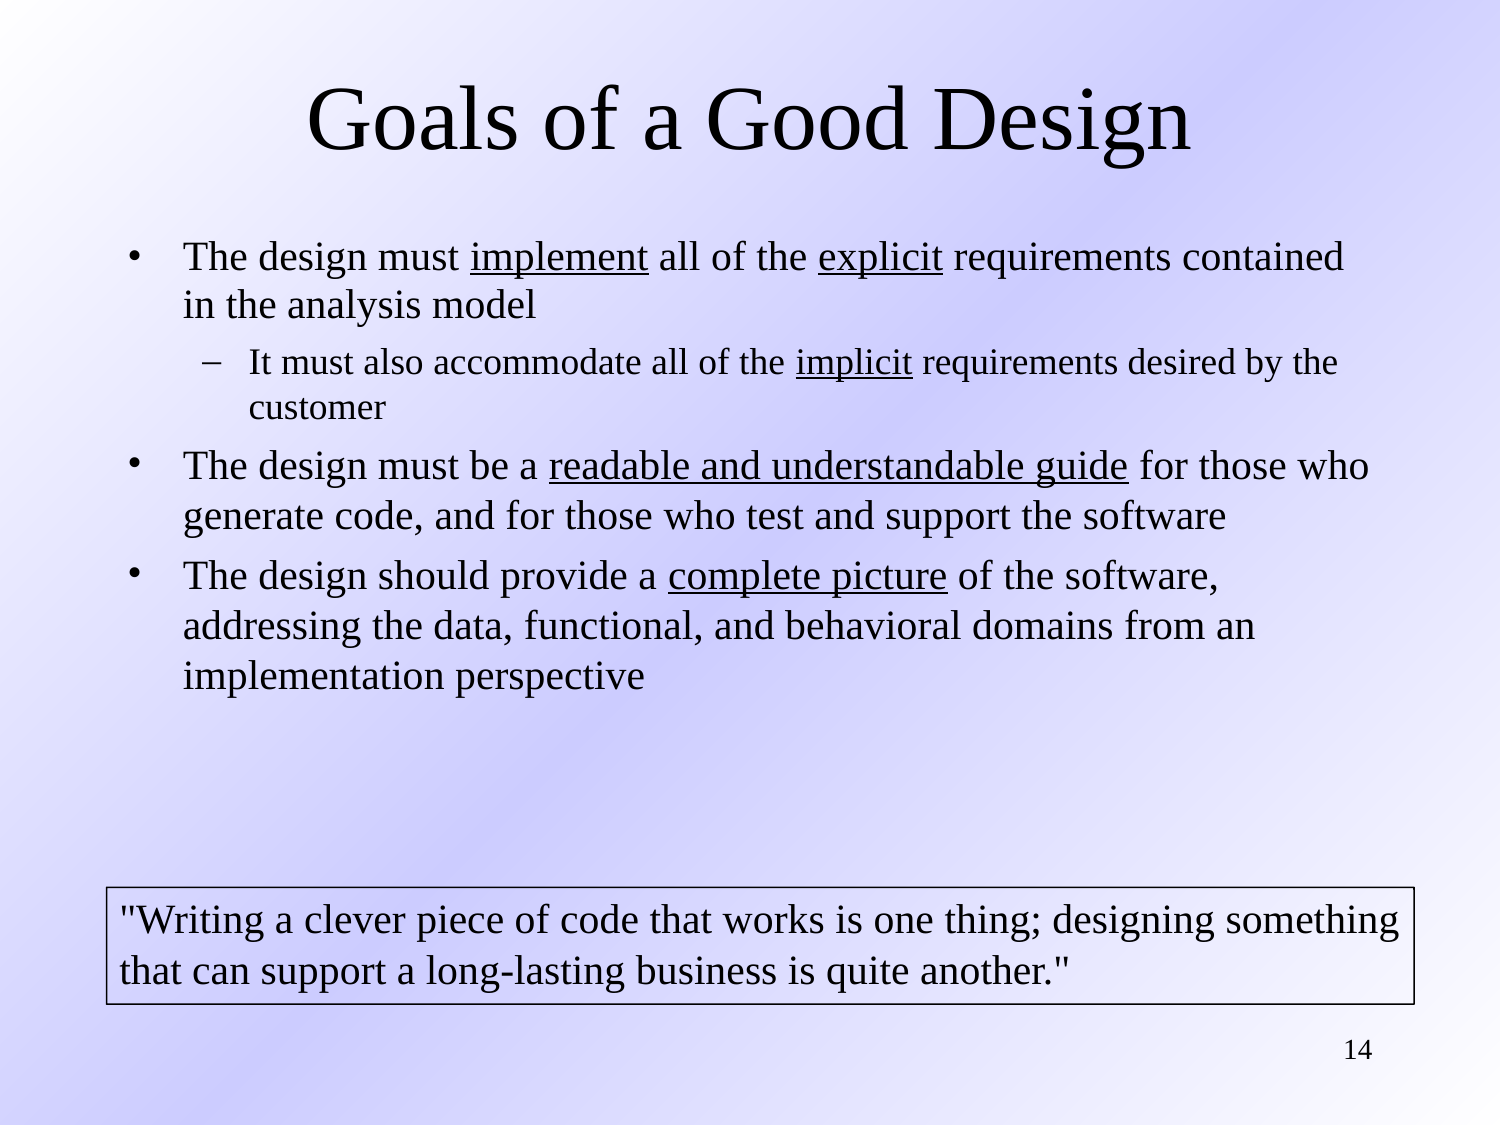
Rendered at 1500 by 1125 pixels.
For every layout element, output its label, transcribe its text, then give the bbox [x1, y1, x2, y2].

title Goals of a Good Design [112, 24, 1388, 213]
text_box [103, 887, 1417, 1005]
list The design must implement all of the explicit requirements contained in the analysis model It must also accommodate all of the implicit requirements desired by the customer The design must be a readable and understandable guide for those who generate code, and for those who test and support the software The design should provide a complete picture of the software, addressing the data, functional, and behavioral domains from an implementation perspective [112, 224, 1388, 885]
text_box 14 [1074, 1024, 1388, 1074]
